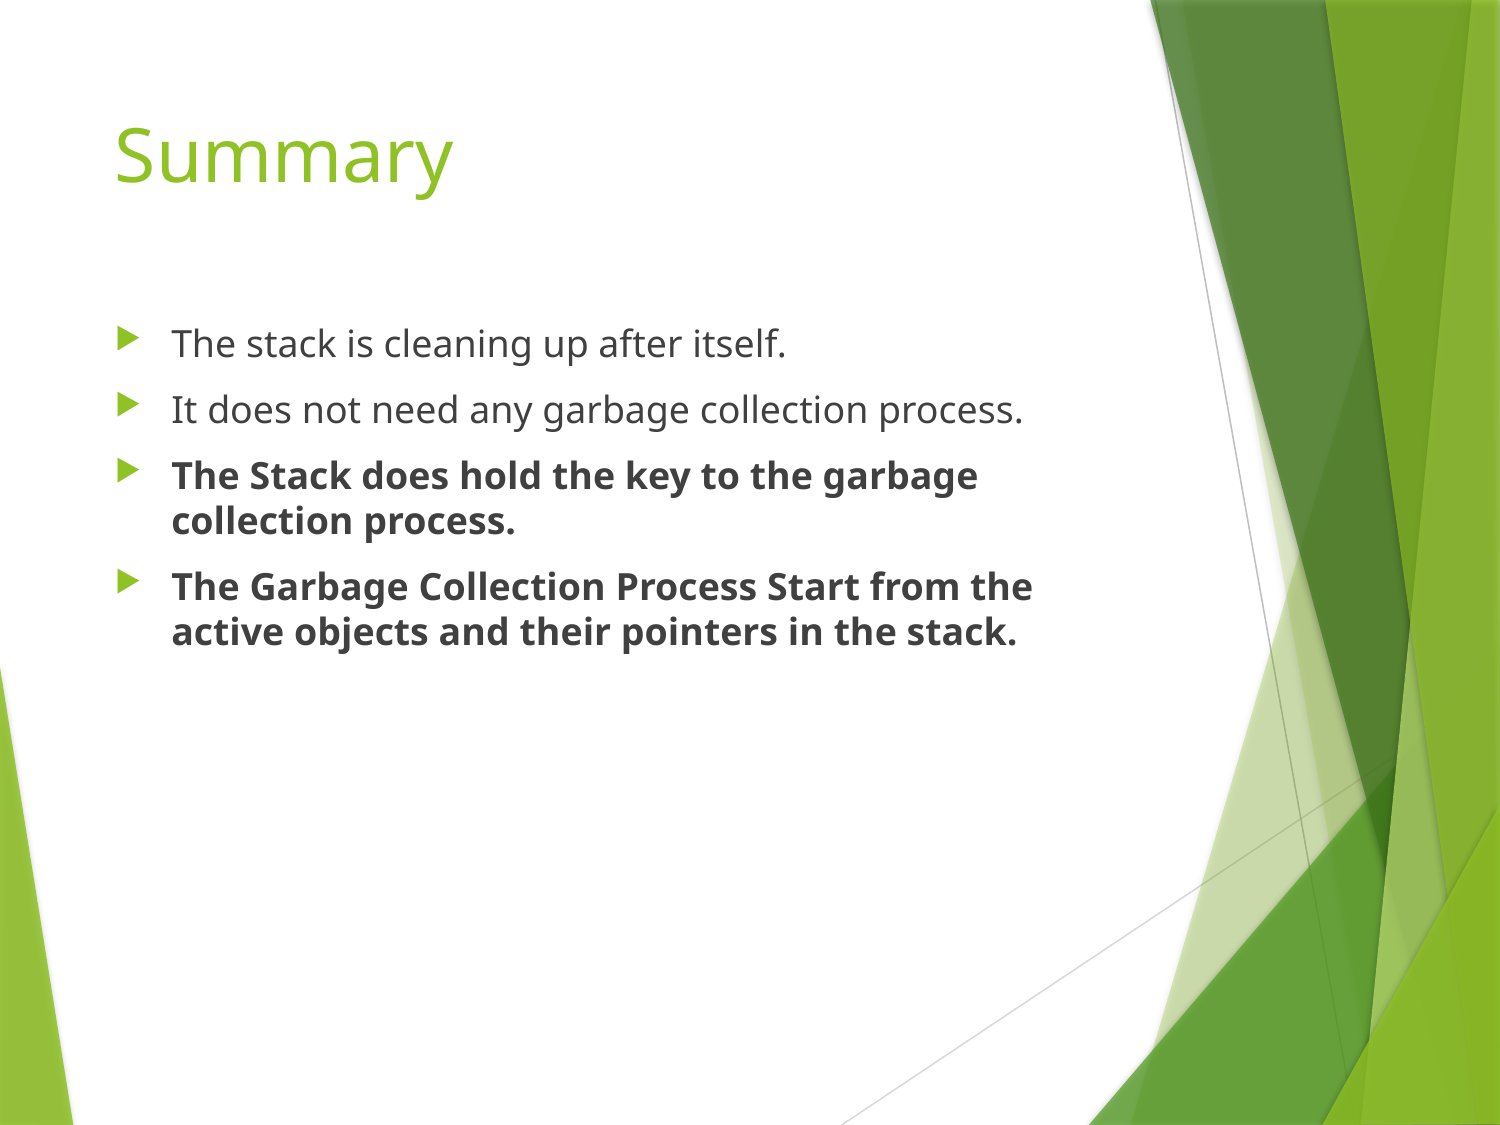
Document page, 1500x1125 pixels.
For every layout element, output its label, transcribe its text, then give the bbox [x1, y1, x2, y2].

list The stack is cleaning up after itself. It does not need any garbage collection process. The Stack does hold the key to the garbage collection process. The Garbage Collection Process Start from the active objects and their pointers in the stack. [99, 312, 1142, 950]
title Summary [99, 99, 1142, 312]
